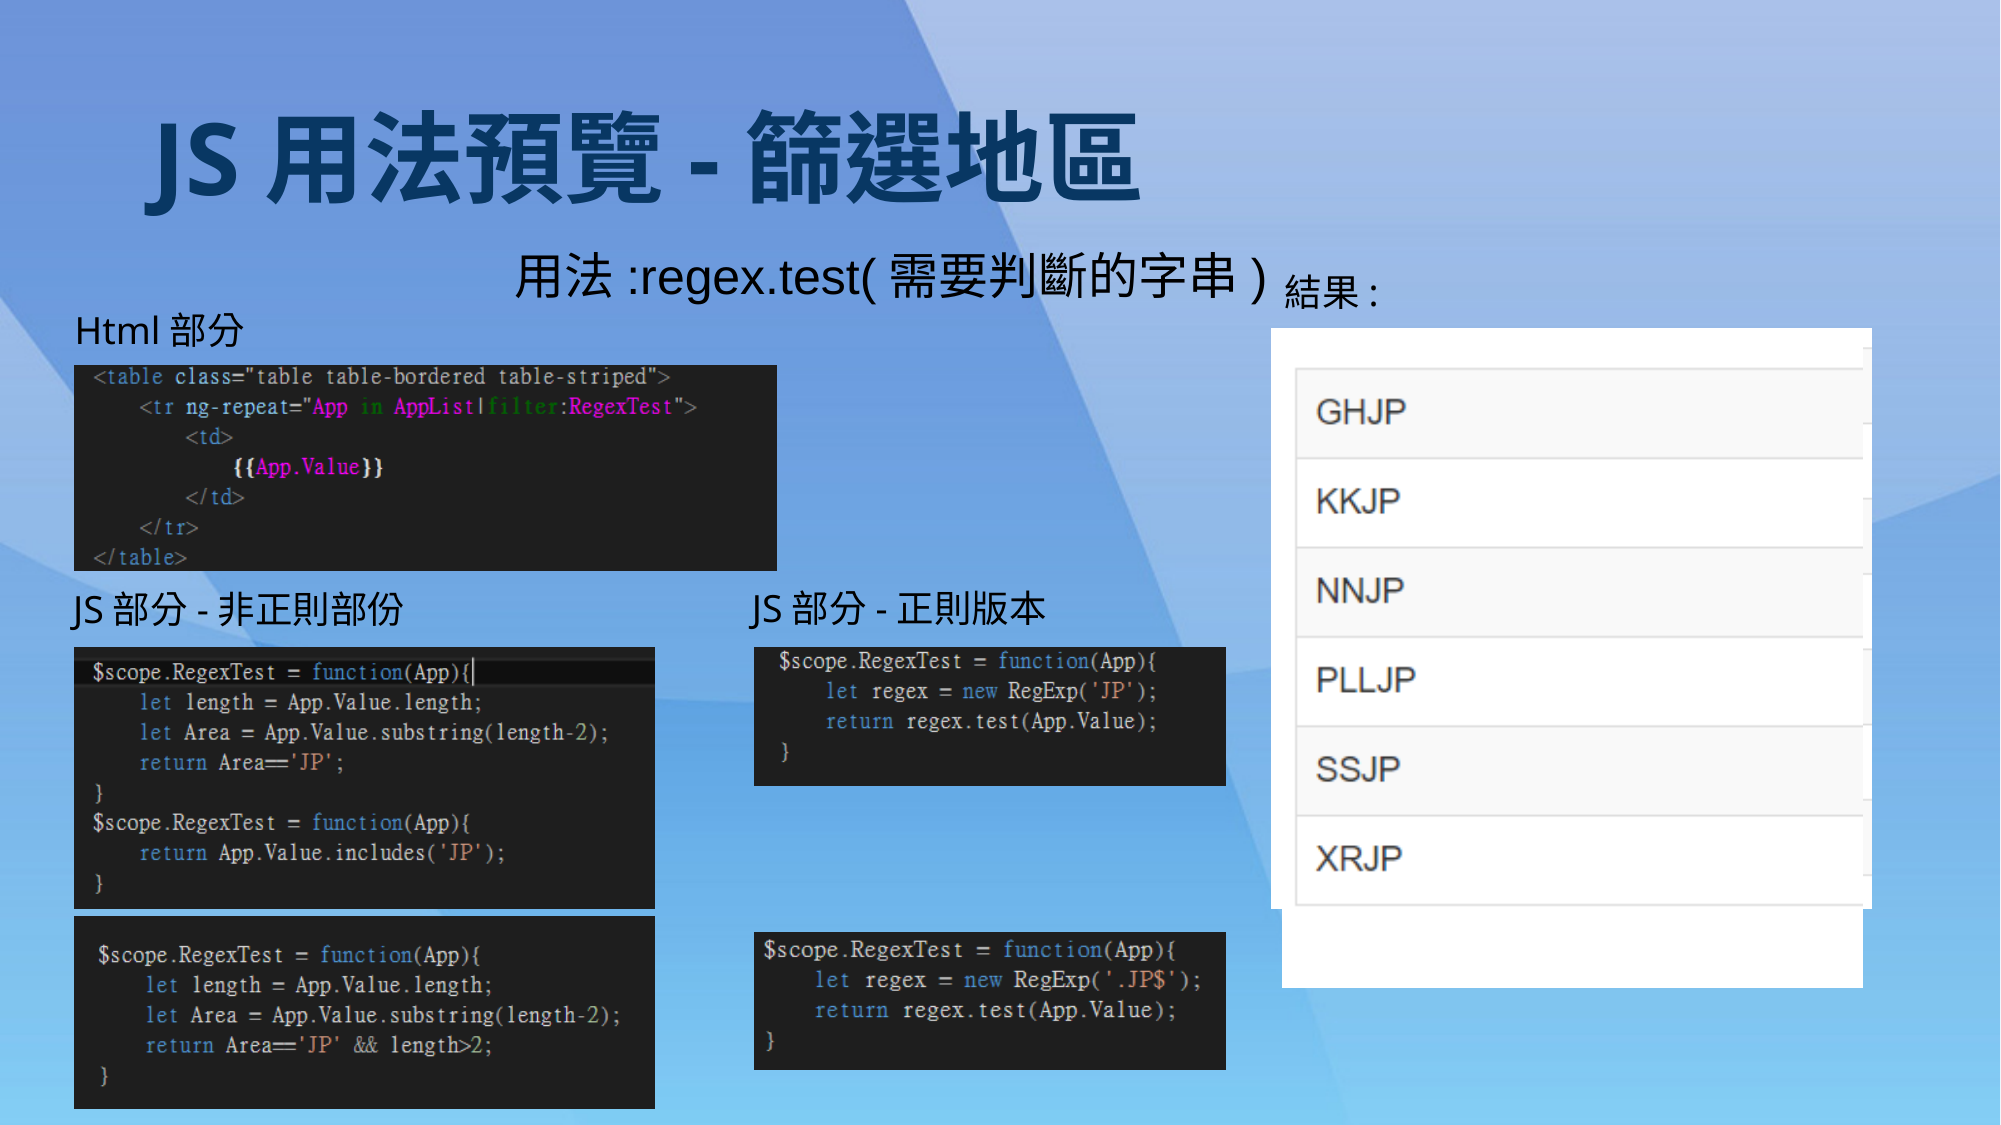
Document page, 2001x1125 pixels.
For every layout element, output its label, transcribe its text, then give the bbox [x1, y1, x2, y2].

text_box 用法:regex.test(需要判斷的字串) [499, 236, 1283, 312]
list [754, 647, 1226, 786]
picture [0, 0, 2001, 1125]
text_box JS部分-非正則部份 [58, 578, 420, 639]
text_box Html部分 [59, 299, 260, 360]
text_box JS部分-正則版本 [737, 577, 1062, 638]
title JS用法預覽-篩選地區 [137, 53, 1863, 272]
text_box 結果: [1269, 261, 1394, 322]
